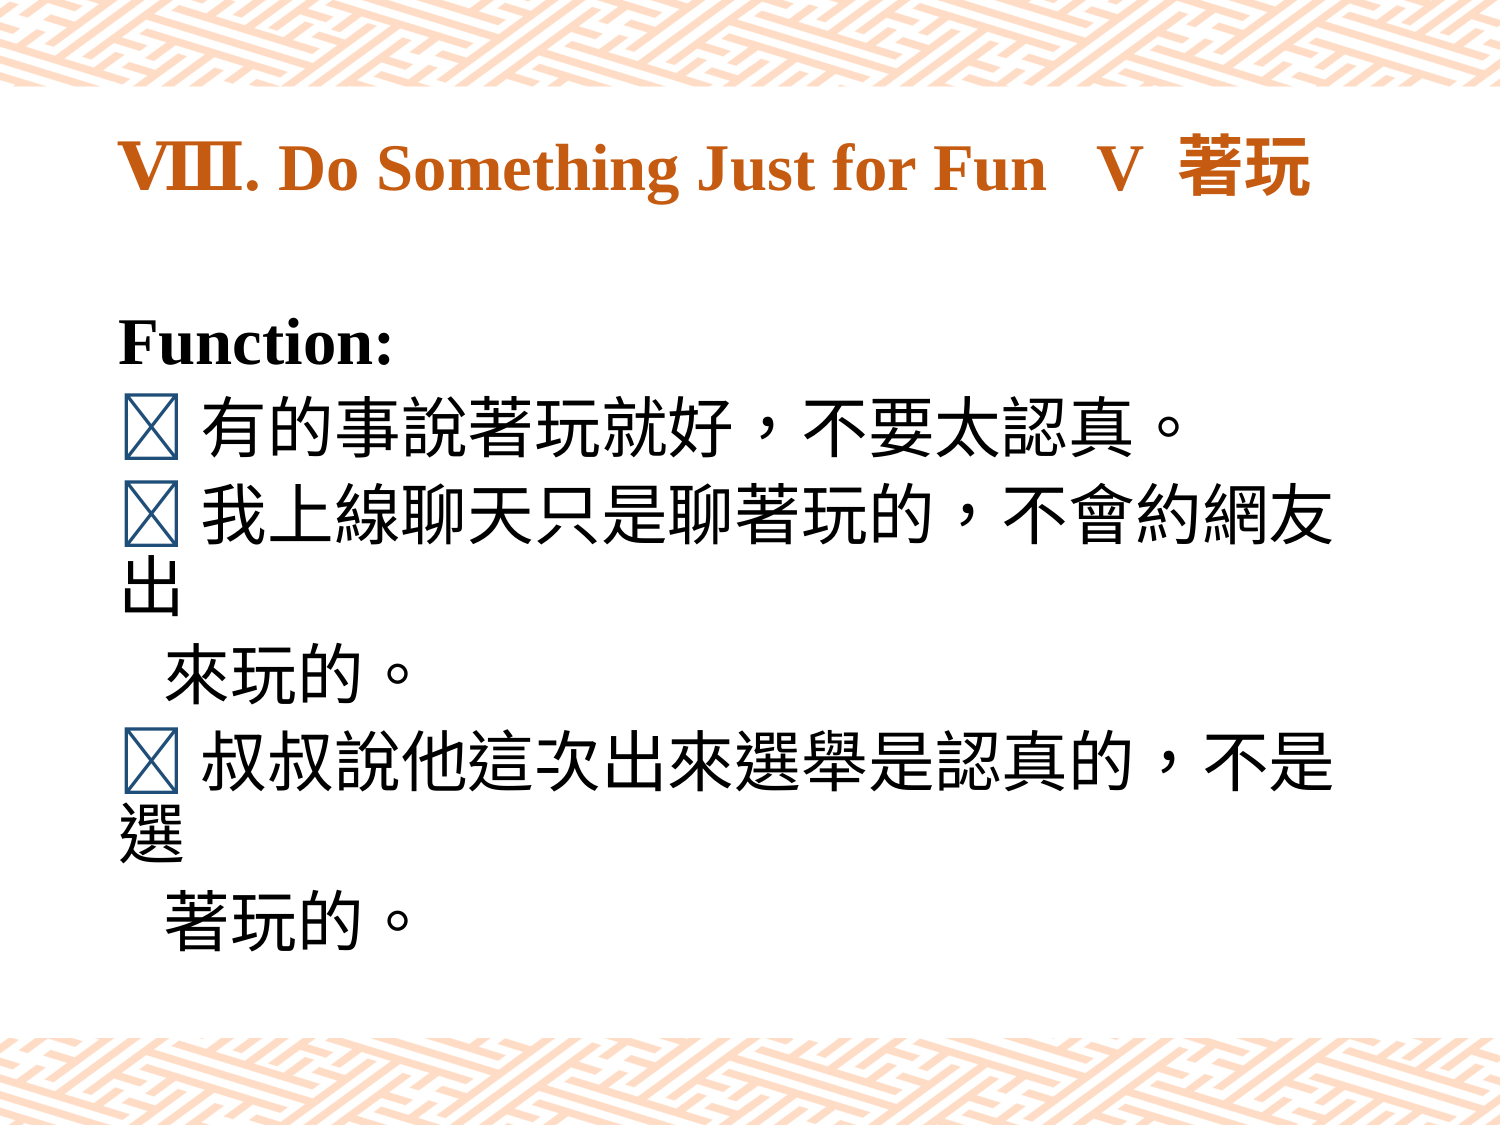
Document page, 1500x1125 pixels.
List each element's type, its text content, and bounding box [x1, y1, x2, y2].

title Ⅷ. Do Something Just for Fun V 著玩 [103, 59, 1397, 278]
list Function: 有的事說著玩就好，不要太認真。 我上線聊天只是聊著玩的，不會約網友出 來玩的。 叔叔說他這次出來選舉是認真的，不是選 著玩的。 [103, 299, 1397, 1014]
picture [0, 0, 1500, 1125]
